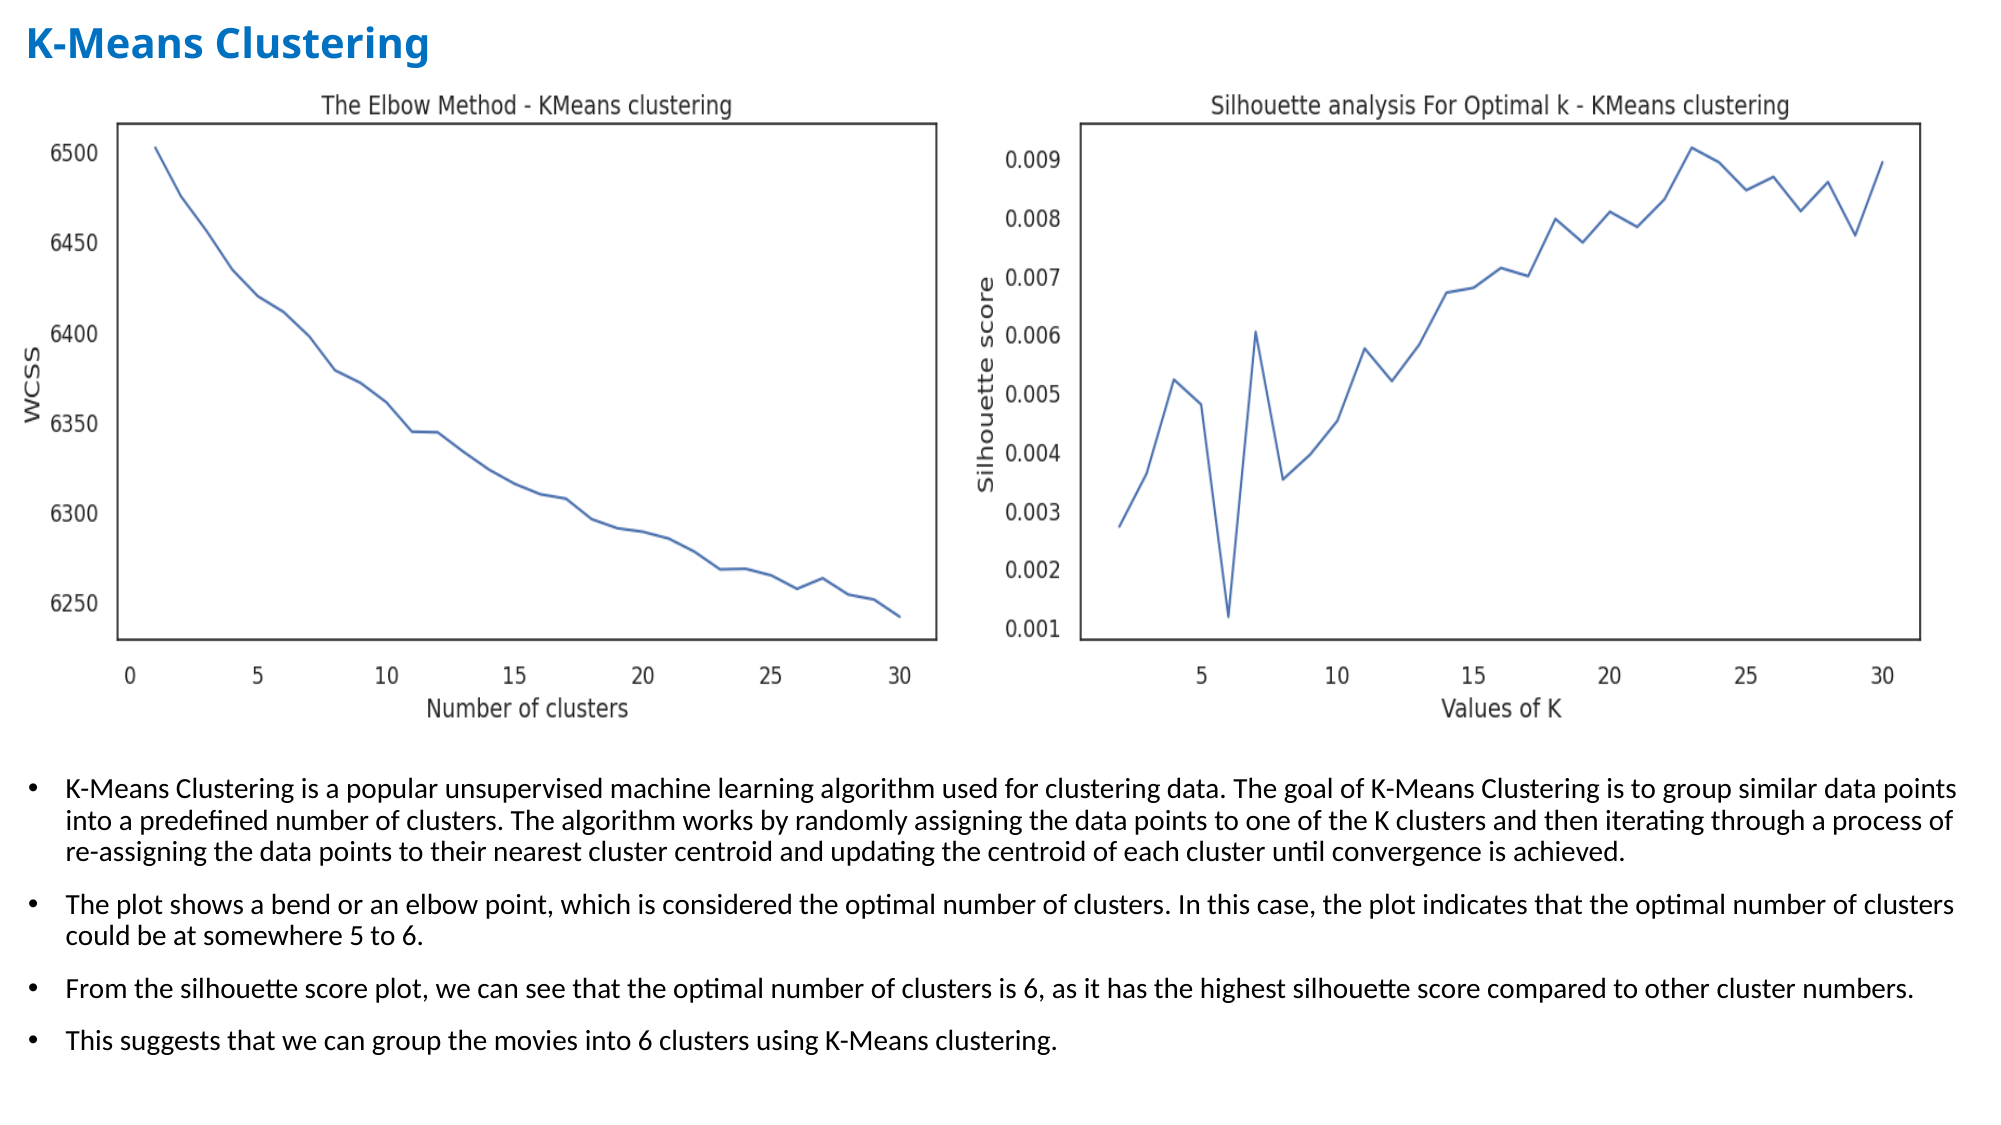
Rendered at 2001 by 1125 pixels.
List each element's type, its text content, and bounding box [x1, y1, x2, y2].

title K-Means Clustering [10, 9, 1987, 82]
picture [13, 81, 947, 735]
list K-Means Clustering is a popular unsupervised machine learning algorithm used for clustering data. The goal of K-Means Clustering is to group similar data points into a predefined number of clusters. The algorithm works by randomly assigning the data points to one of the K clusters and then iterating through a process of re-assigning the data points to their nearest cluster centroid and updating the centroid of each cluster until convergence is achieved. The plot shows a bend or an elbow point, which is considered the optimal number of clusters. In this case, the plot indicates that the optimal number of clusters could be at somewhere 5 to 6. From the silhouette score plot, we can see that the optimal number of clusters is 6, as it has the highest silhouette score compared to other cluster numbers. This suggests that we can group the movies into 6 clusters using K-Means clustering. [13, 81, 1987, 1116]
picture [967, 81, 1931, 735]
